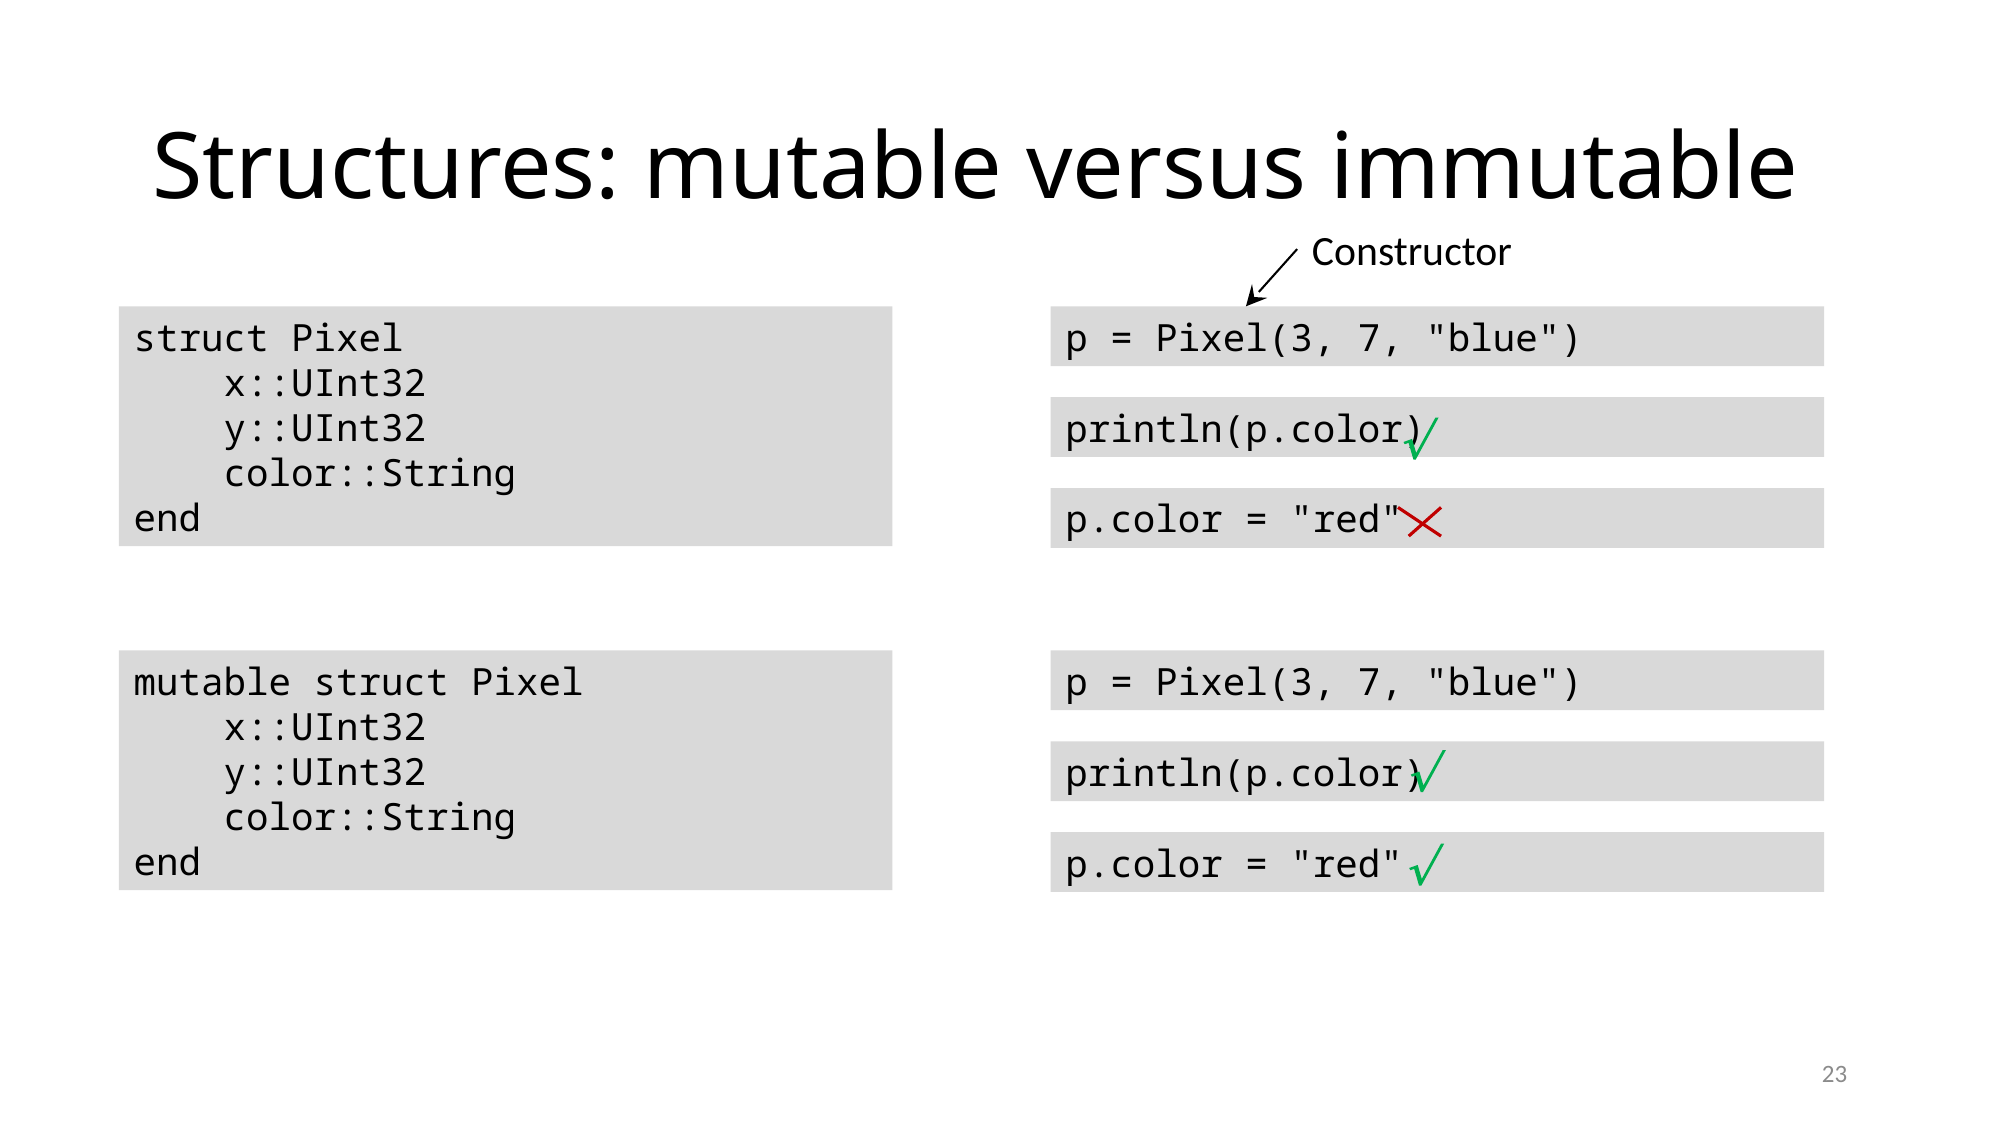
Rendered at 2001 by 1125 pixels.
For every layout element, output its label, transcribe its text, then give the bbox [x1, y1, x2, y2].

text_box p = Pixel(3, 7, "blue") [1050, 650, 1825, 711]
text_box mutable struct Pixel x::UInt32 y::UInt32 color::String end [118, 650, 893, 891]
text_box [1397, 507, 1442, 537]
text_box struct Pixel x::UInt32 y::UInt32 color::String end [118, 306, 893, 547]
text_box p.color = "red" [1050, 488, 1825, 548]
text_box println(p.color) [1050, 397, 1825, 457]
slide_number 23 [1412, 1042, 1863, 1103]
text_box p = Pixel(3, 7, "blue") [1050, 306, 1825, 367]
text_box Constructor [1297, 216, 1528, 282]
text_box  [1389, 827, 1447, 903]
text_box p.color = "red" [1447, 832, 1825, 892]
text_box  [1391, 733, 1448, 809]
text_box  [1383, 401, 1441, 477]
title Structures: mutable versus immutable [137, 59, 1863, 278]
text_box println(p.color) [1050, 741, 1391, 802]
text_box p.color = "red" [1050, 832, 1389, 892]
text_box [1245, 249, 1296, 307]
text_box println(p.color) [1448, 741, 1825, 802]
